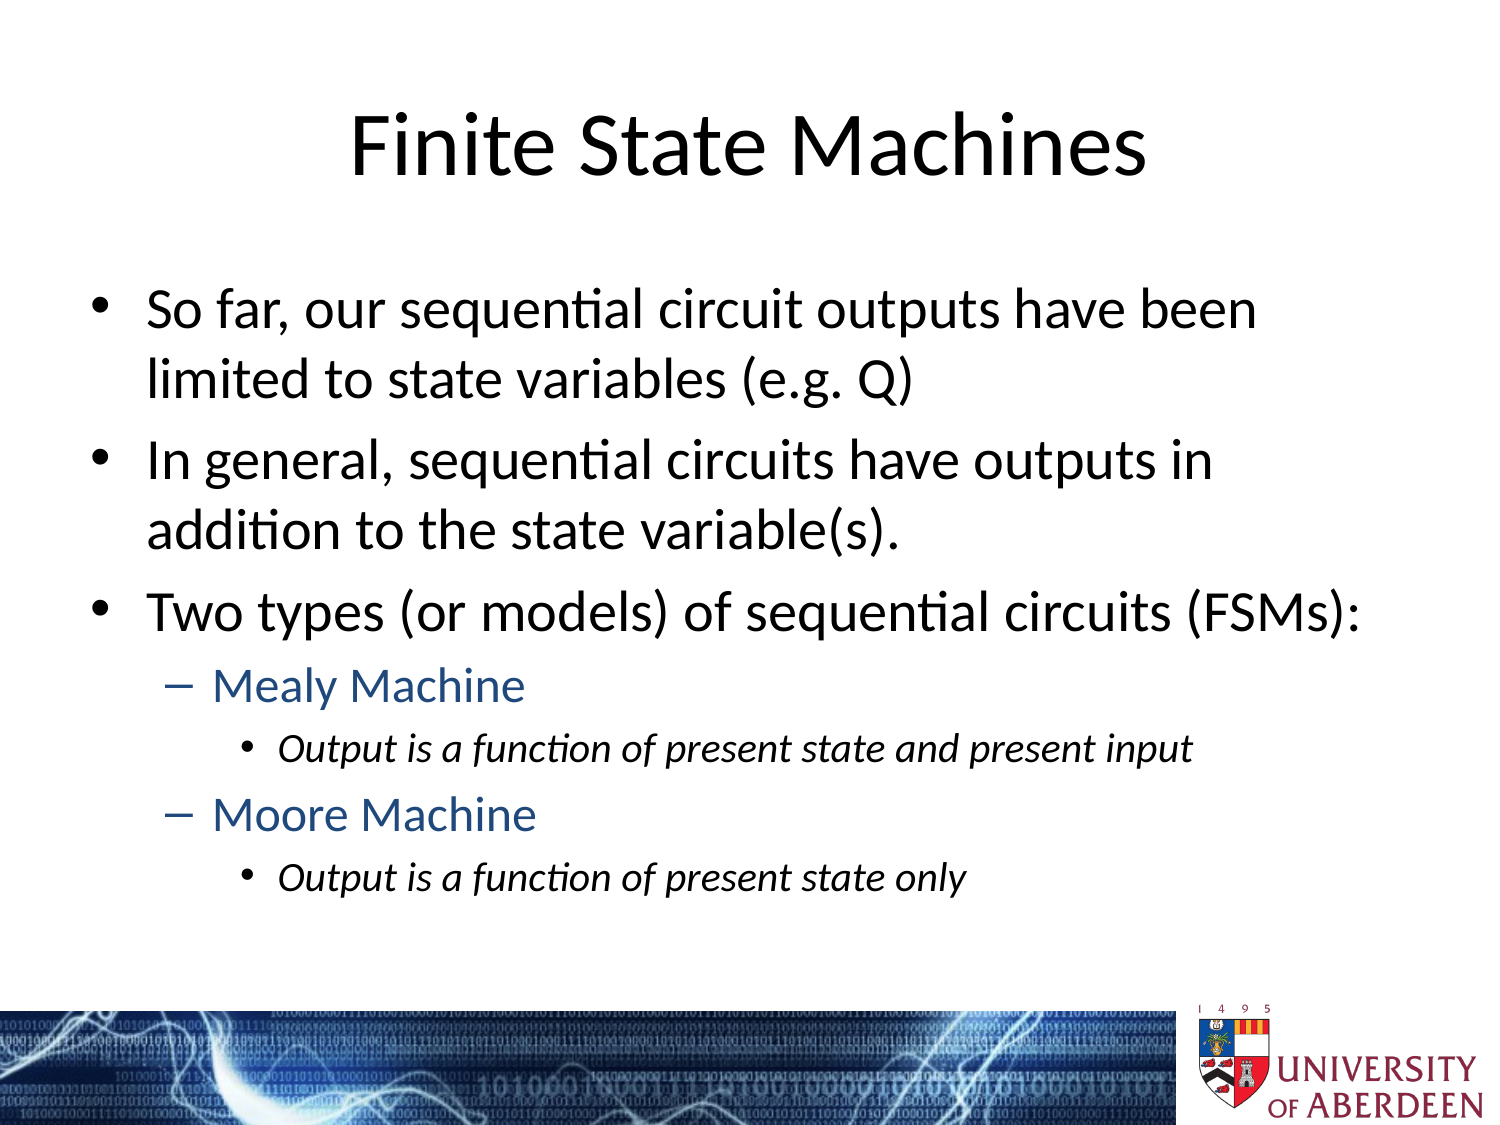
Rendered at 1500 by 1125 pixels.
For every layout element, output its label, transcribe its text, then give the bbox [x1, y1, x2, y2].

list So far, our sequential circuit outputs have been limited to state variables (e.g. Q) In general, sequential circuits have outputs in addition to the state variable(s). Two types (or models) of sequential circuits (FSMs): Mealy Machine Output is a function of present state and present input Moore Machine Output is a function of present state only [75, 262, 1425, 1005]
title Finite State Machines [75, 45, 1425, 233]
picture [0, 1011, 1176, 1125]
